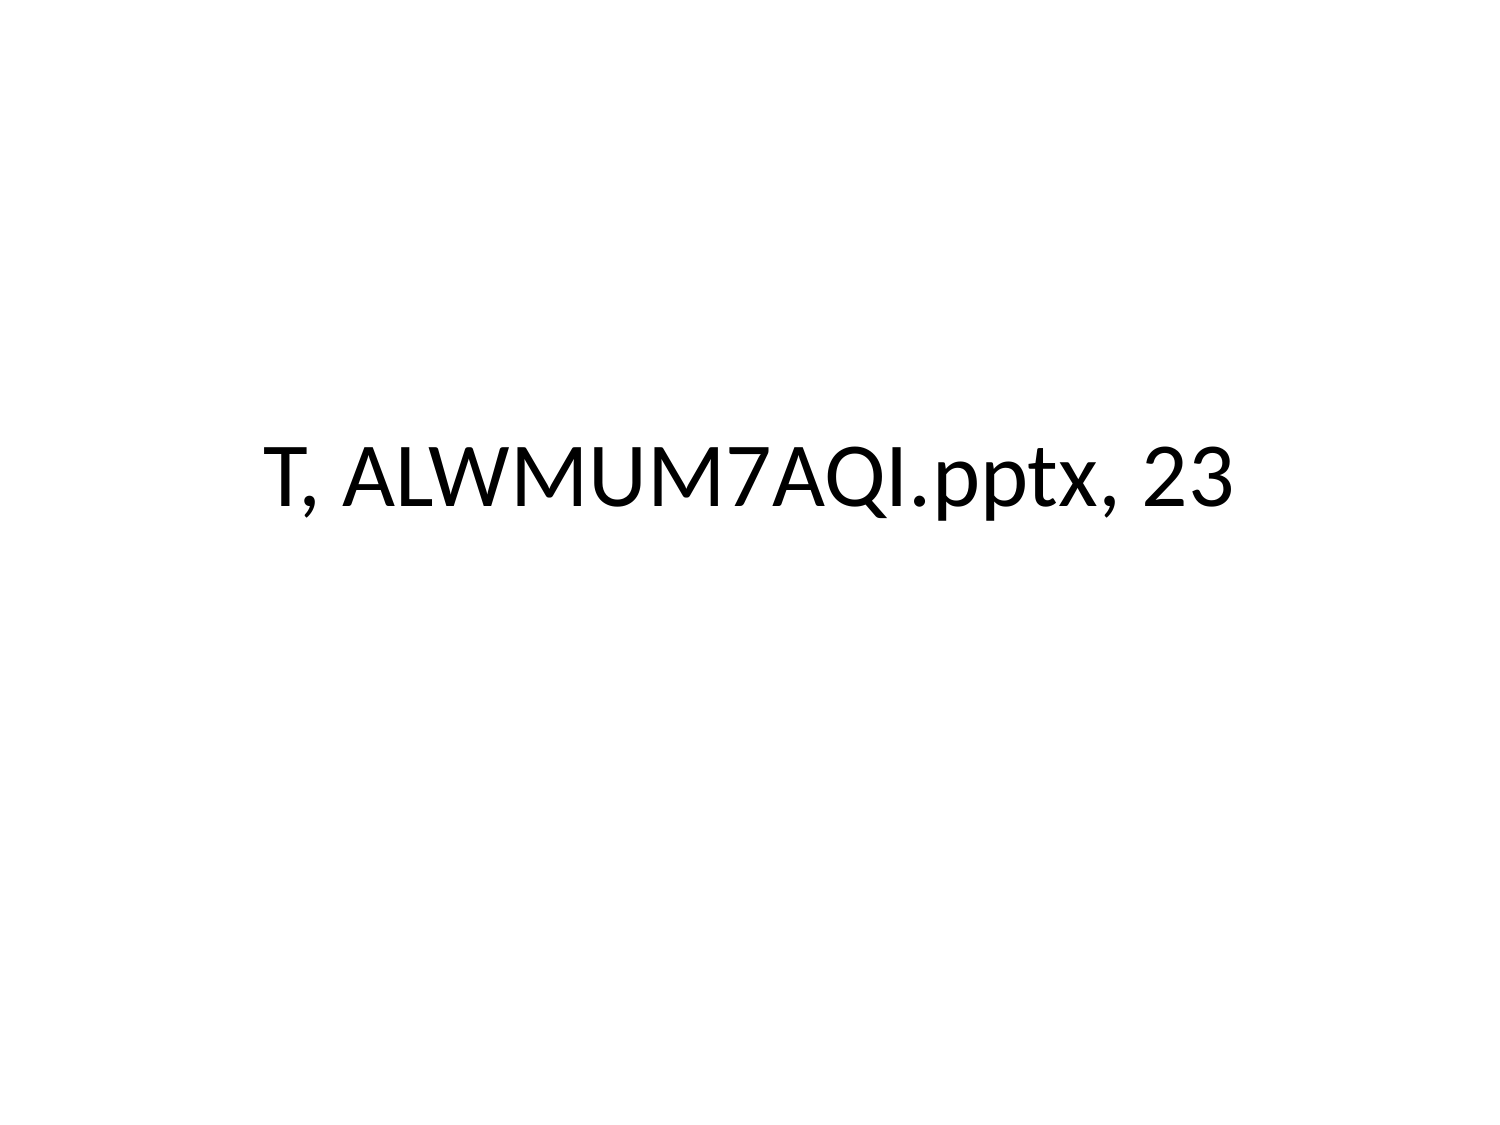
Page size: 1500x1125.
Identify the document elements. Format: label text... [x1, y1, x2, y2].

title T, ALWMUM7AQI.pptx, 23 [112, 349, 1388, 591]
